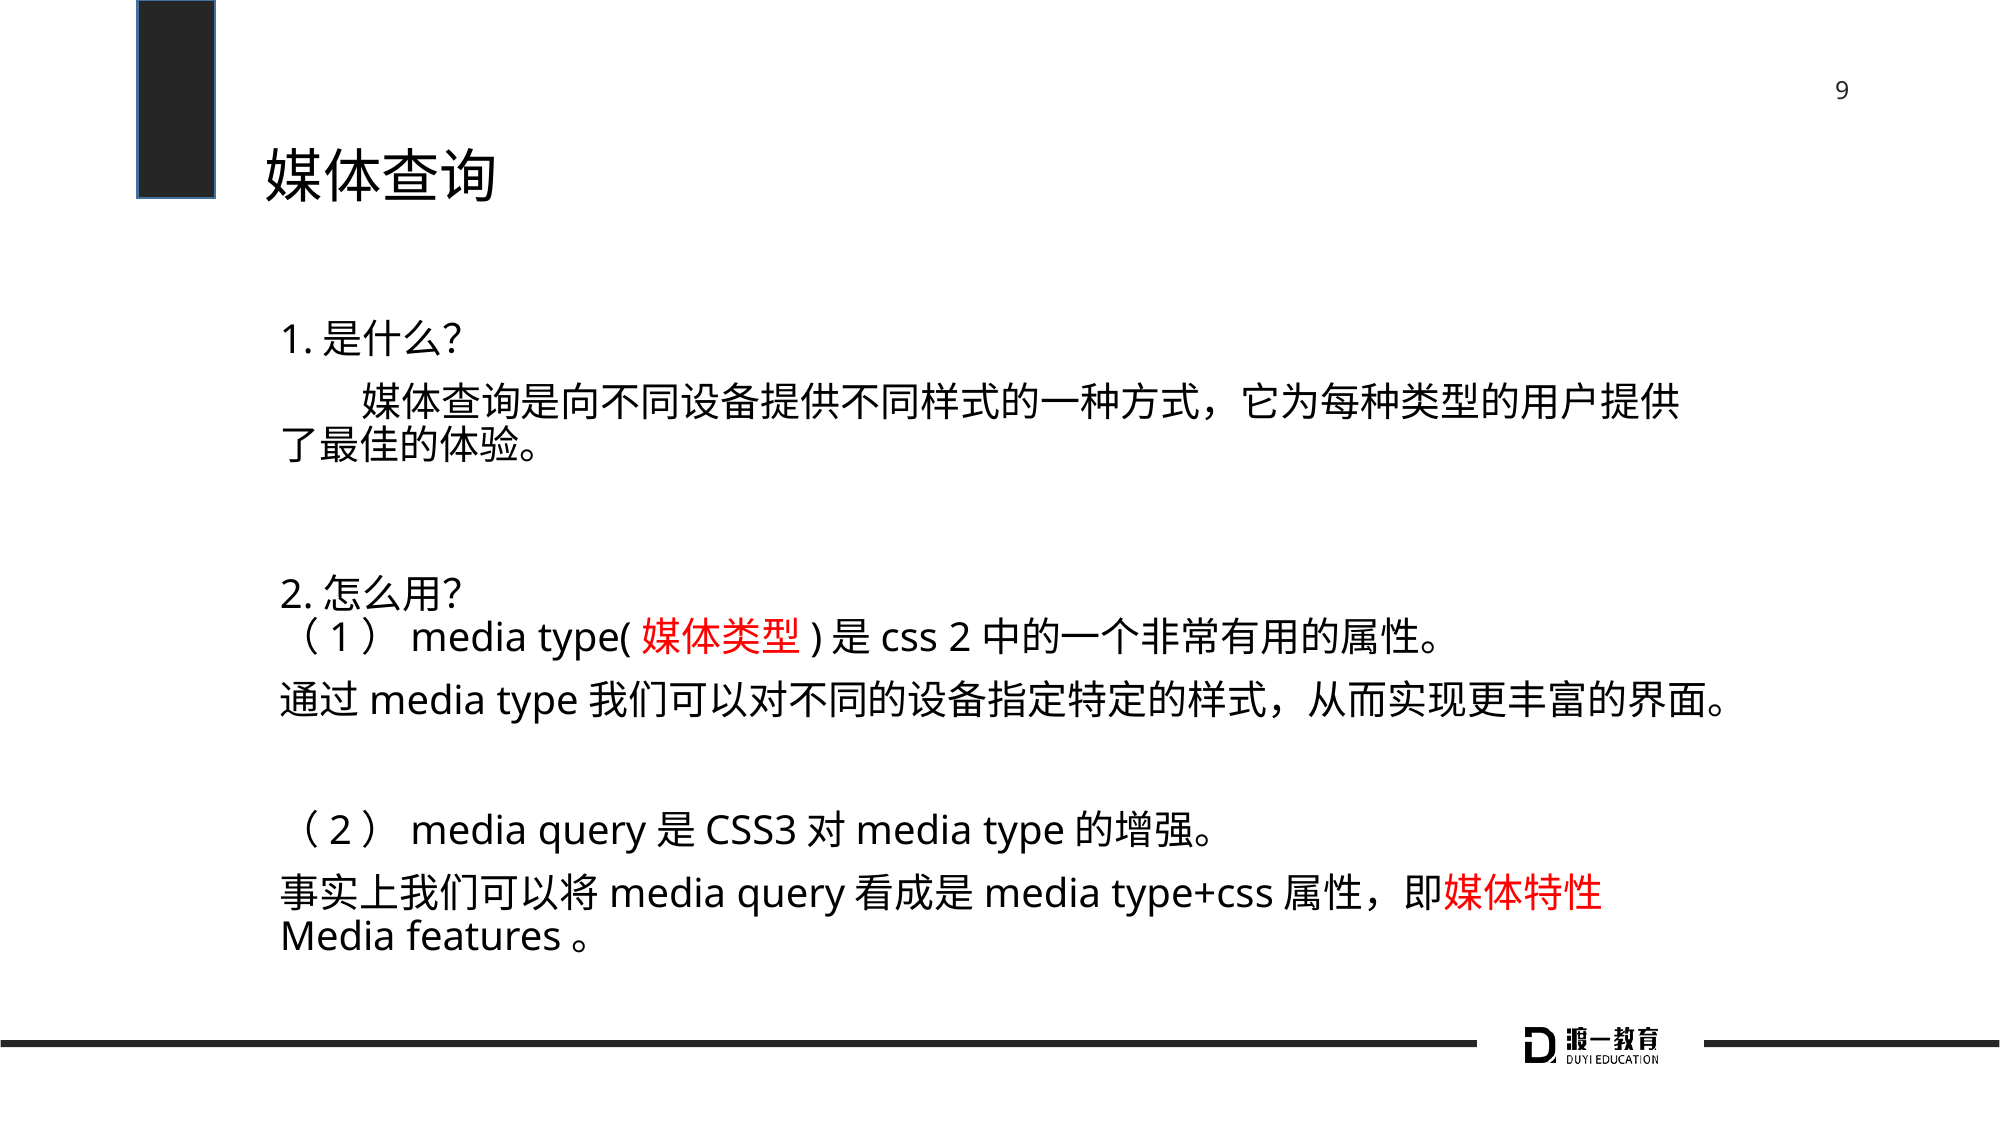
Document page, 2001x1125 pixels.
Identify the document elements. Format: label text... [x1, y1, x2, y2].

title 媒体查询 [249, 93, 1750, 218]
subtitle 1.是什么？ 媒体查询是向不同设备提供不同样式的一种方式，它为每种类型的用户提供了最佳的体验。 2.怎么用？ （1）media type(媒体类型)是css 2中的一个非常有用的属性。 通过media type我们可以对不同的设备指定特定的样式，从而实现更丰富的界面。 （2）media query是CSS3对media type的增强。 事实上我们可以将media query看成是media type+css属性，即媒体特性Media features。 [249, 303, 1750, 981]
picture [1502, 1008, 1679, 1081]
